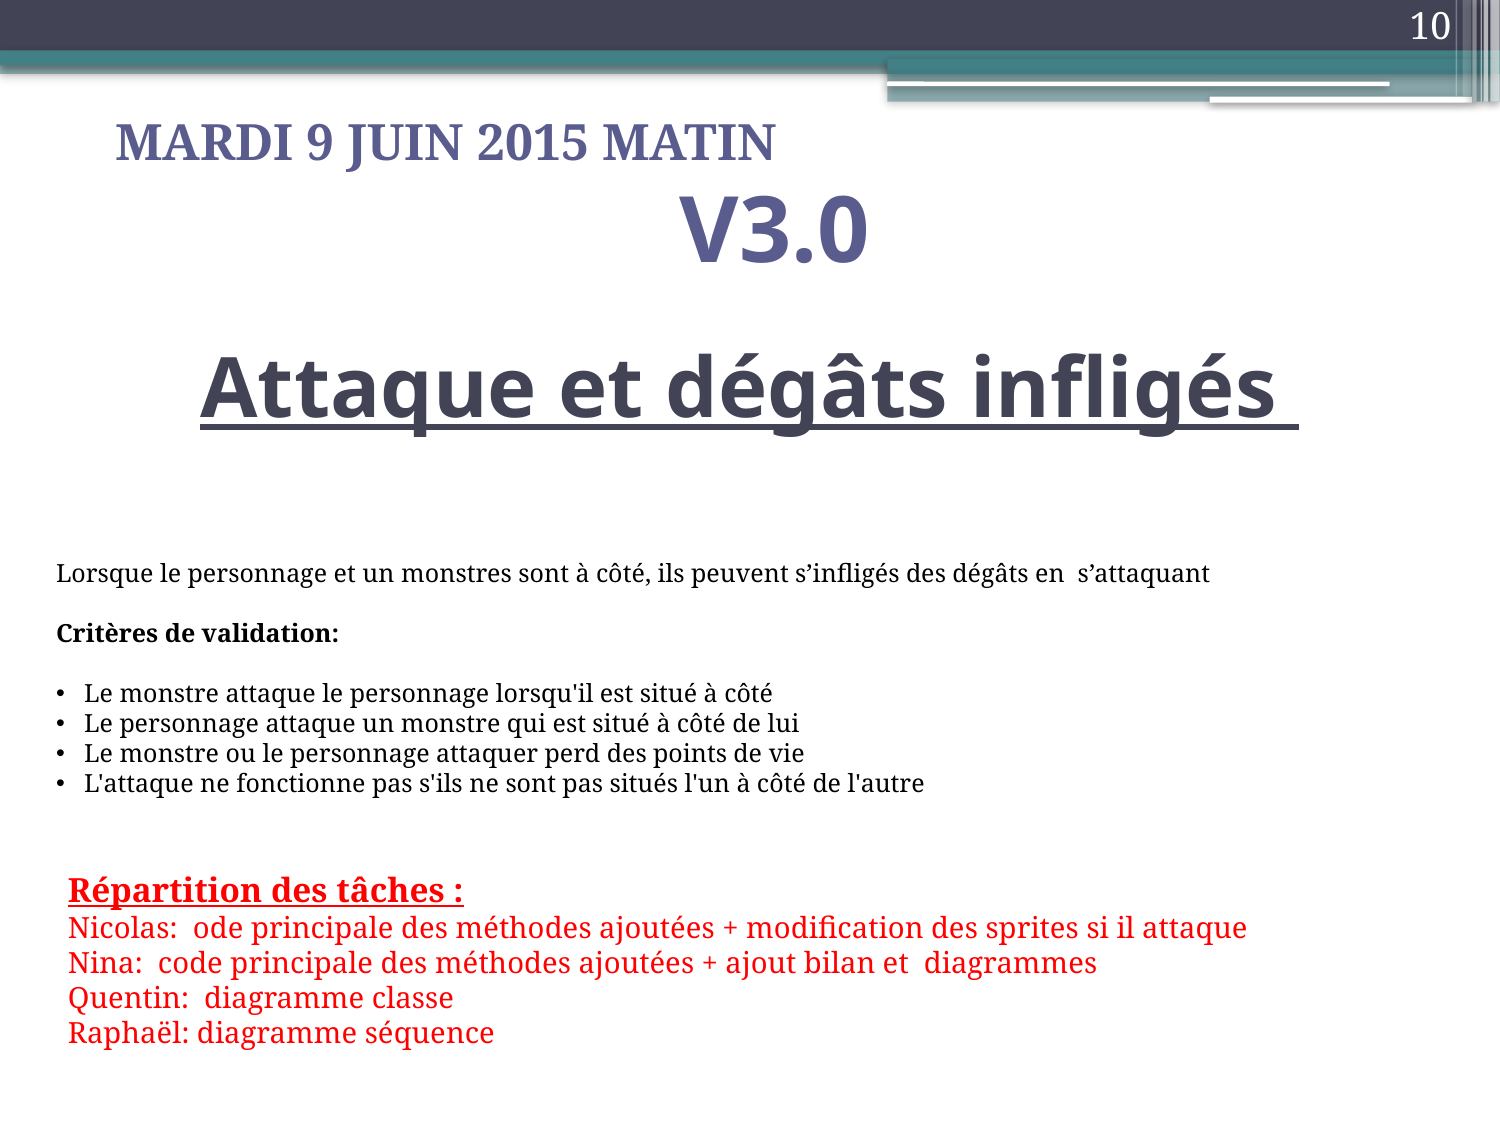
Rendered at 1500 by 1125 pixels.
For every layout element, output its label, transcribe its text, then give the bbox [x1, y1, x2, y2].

slide_number 10 [1341, 0, 1466, 61]
text_box Lorsque le personnage et un monstres sont à côté, ils peuvent s’infligés des dégâts en s’attaquant Critères de validation: Le monstre attaque le personnage lorsqu'il est situé à côté Le personnage attaque un monstre qui est situé à côté de lui Le monstre ou le personnage attaquer perd des points de vie L'attaque ne fonctionne pas s'ils ne sont pas situés l'un à côté de l'autre [41, 550, 1447, 850]
text_box Répartition des tâches : Nicolas: ode principale des méthodes ajoutées + modification des sprites si il attaque Nina: code principale des méthodes ajoutées + ajout bilan et diagrammes Quentin: diagramme classe Raphaël: diagramme séquence [53, 861, 1436, 1057]
text_box Mardi 9 juin 2015 matin V3.0 [100, 101, 1451, 290]
text_box Attaque et dégâts infligés [0, 290, 1500, 479]
